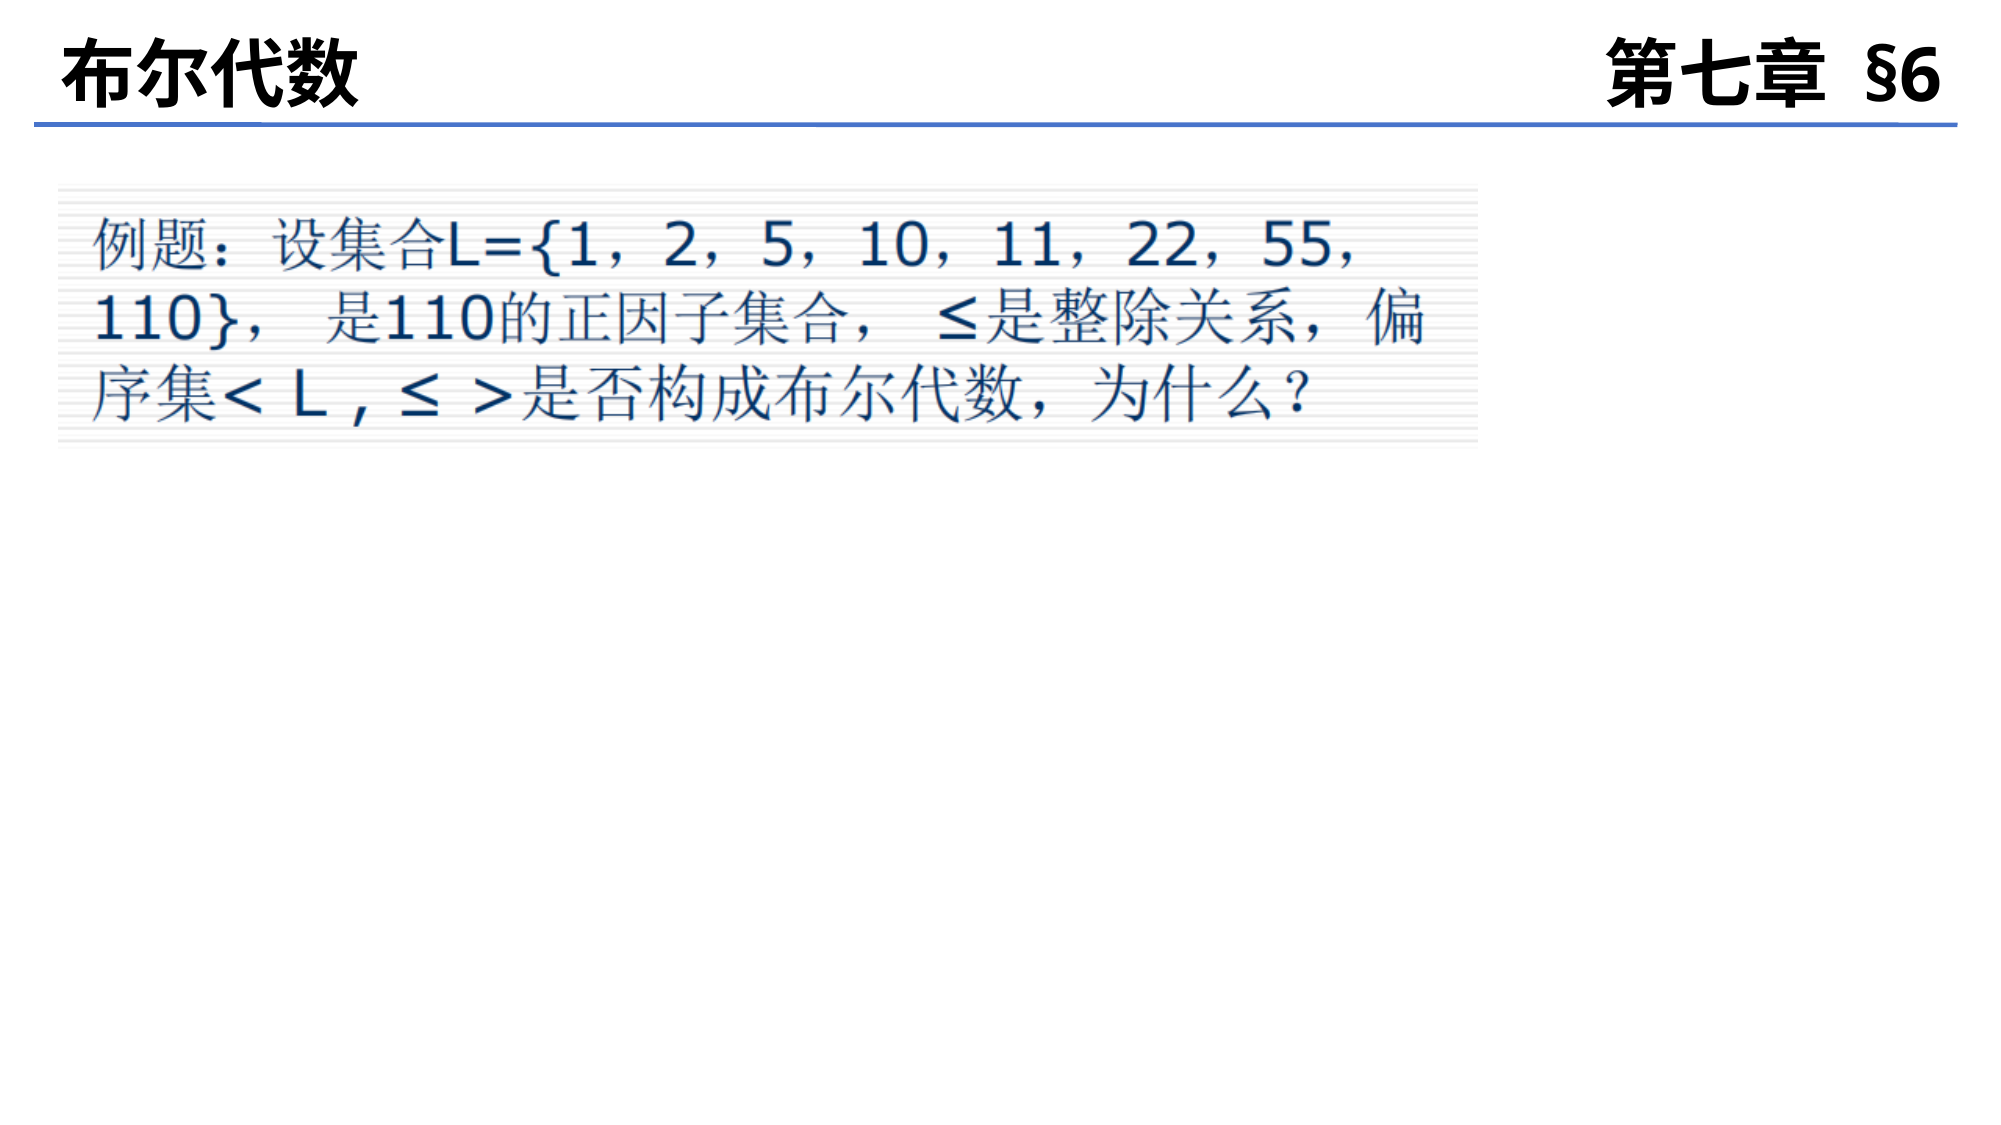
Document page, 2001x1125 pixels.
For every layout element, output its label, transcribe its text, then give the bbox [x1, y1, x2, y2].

text_box [38, 181, 1951, 1065]
text_box 布尔代数 [46, 18, 932, 124]
picture [58, 180, 1478, 452]
text_box 第七章 §6 [1576, 19, 1958, 124]
